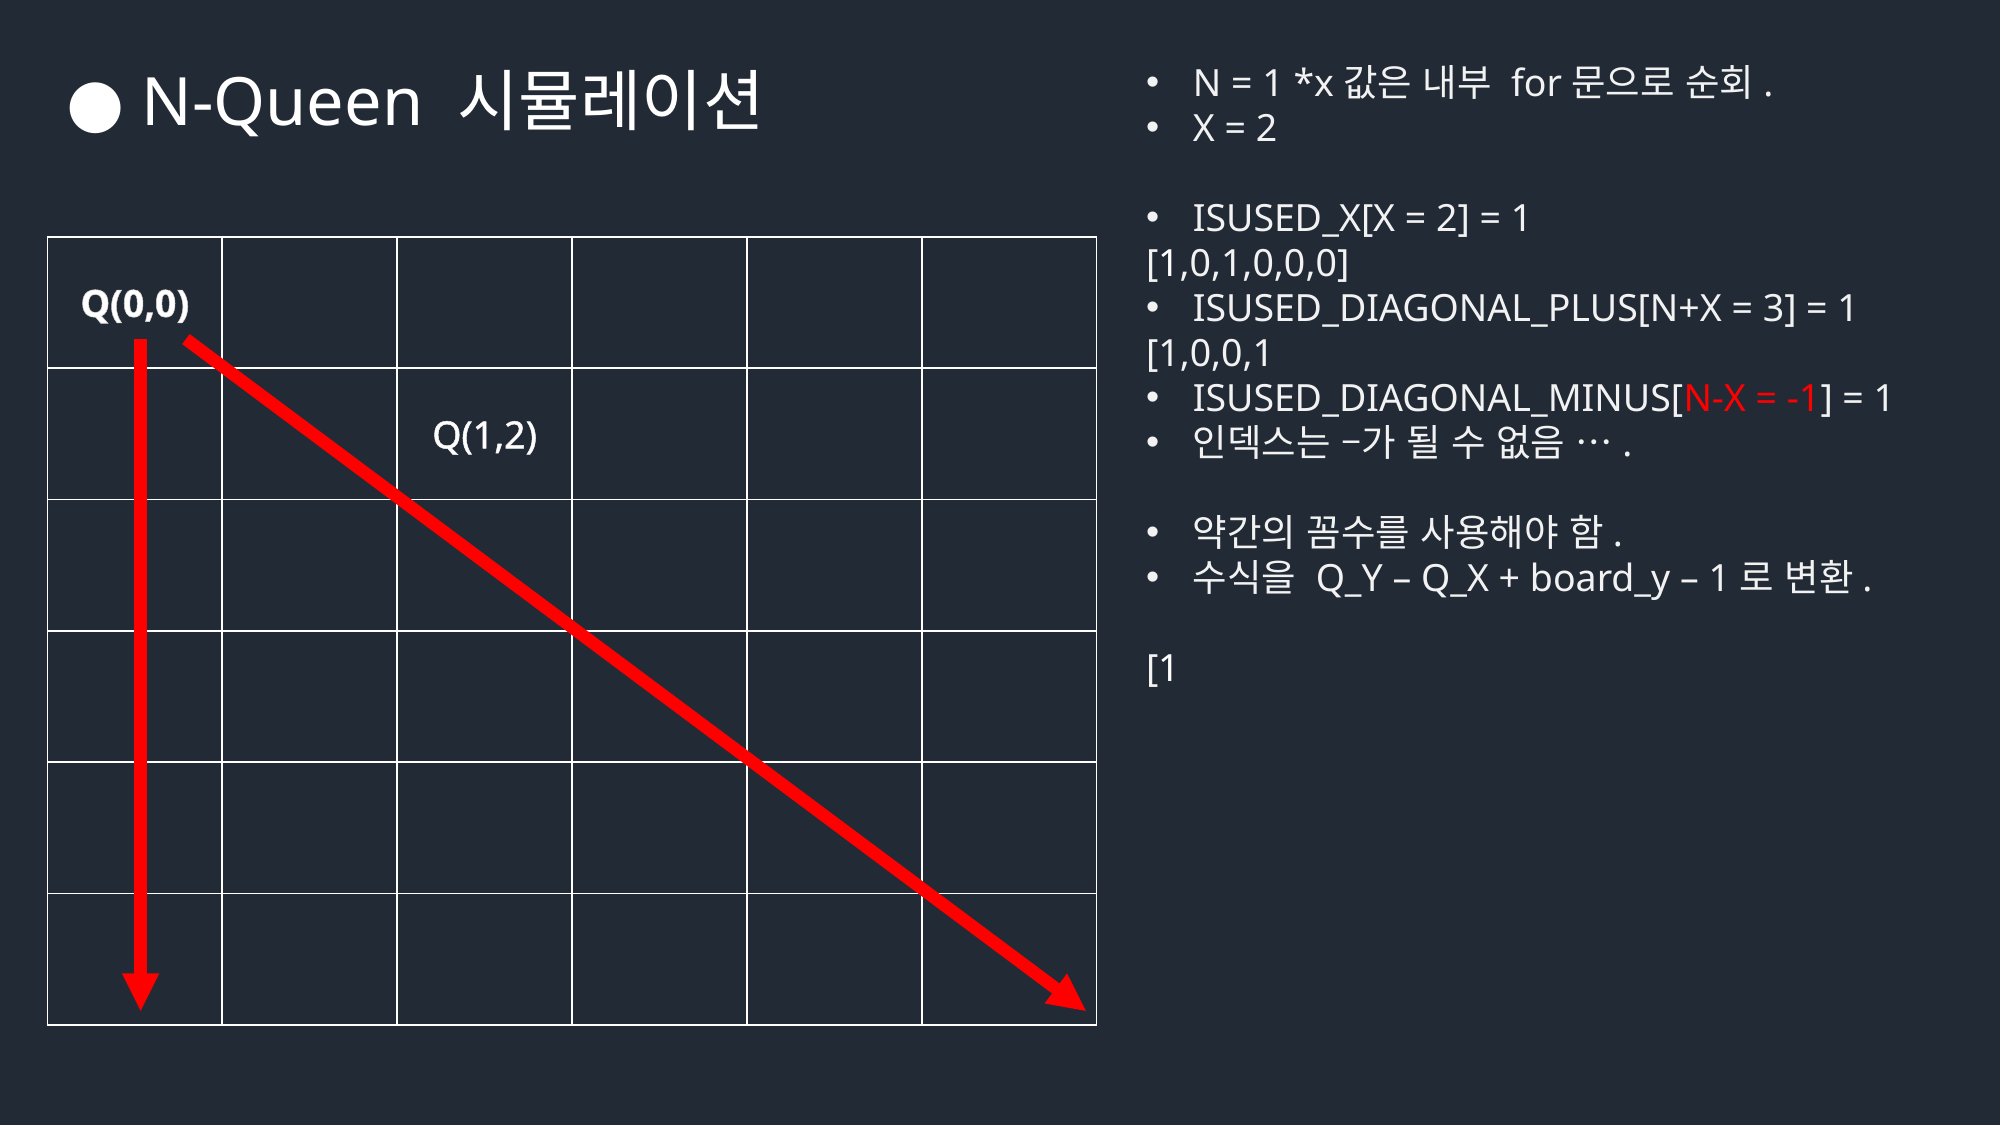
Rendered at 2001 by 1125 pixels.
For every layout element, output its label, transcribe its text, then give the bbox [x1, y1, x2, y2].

table_header [223, 238, 396, 339]
table_cell [147, 632, 185, 761]
table_cell [147, 763, 185, 893]
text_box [185, 339, 1086, 1011]
table_cell [1086, 369, 1096, 499]
table_cell [923, 894, 1096, 1024]
table_cell [48, 500, 134, 630]
table_header [398, 238, 571, 339]
table_cell [147, 369, 185, 499]
text_box N = 1 *x값은 내부 for문으로 순회. X = 2 ISUSED_X[X = 2] = 1 [1,0,1,0,0,0] ISUSED_DIAGONAL_PLUS[N+X = 3] = 1 [1,0,0,1 ISUSED_DIAGONAL_MINUS[N-X = -1] = 1 인덱스는 –가 될 수 없음 …. 약간의 꼼수를 사용해야 함. 수식을 Q_Y – Q_X + board_y – 1로 변환. [1 [1131, 51, 1930, 741]
table_cell [48, 369, 134, 499]
table_cell [48, 763, 134, 893]
table_cell [1086, 632, 1096, 761]
table_cell [1086, 763, 1096, 893]
table_cell [223, 1011, 396, 1024]
table_header [573, 238, 746, 339]
table_cell [748, 1011, 921, 1024]
table_cell [48, 632, 134, 761]
table_cell [1086, 500, 1096, 630]
table_cell [573, 1011, 746, 1024]
table_header Q(0,0) [48, 238, 221, 367]
table_cell [147, 500, 185, 630]
table_header [748, 238, 921, 339]
table_cell [48, 894, 221, 1024]
table_header [923, 238, 1096, 367]
text_box ● N-Queen 시뮬레이션 [51, 51, 1050, 146]
table_cell [398, 1011, 571, 1024]
